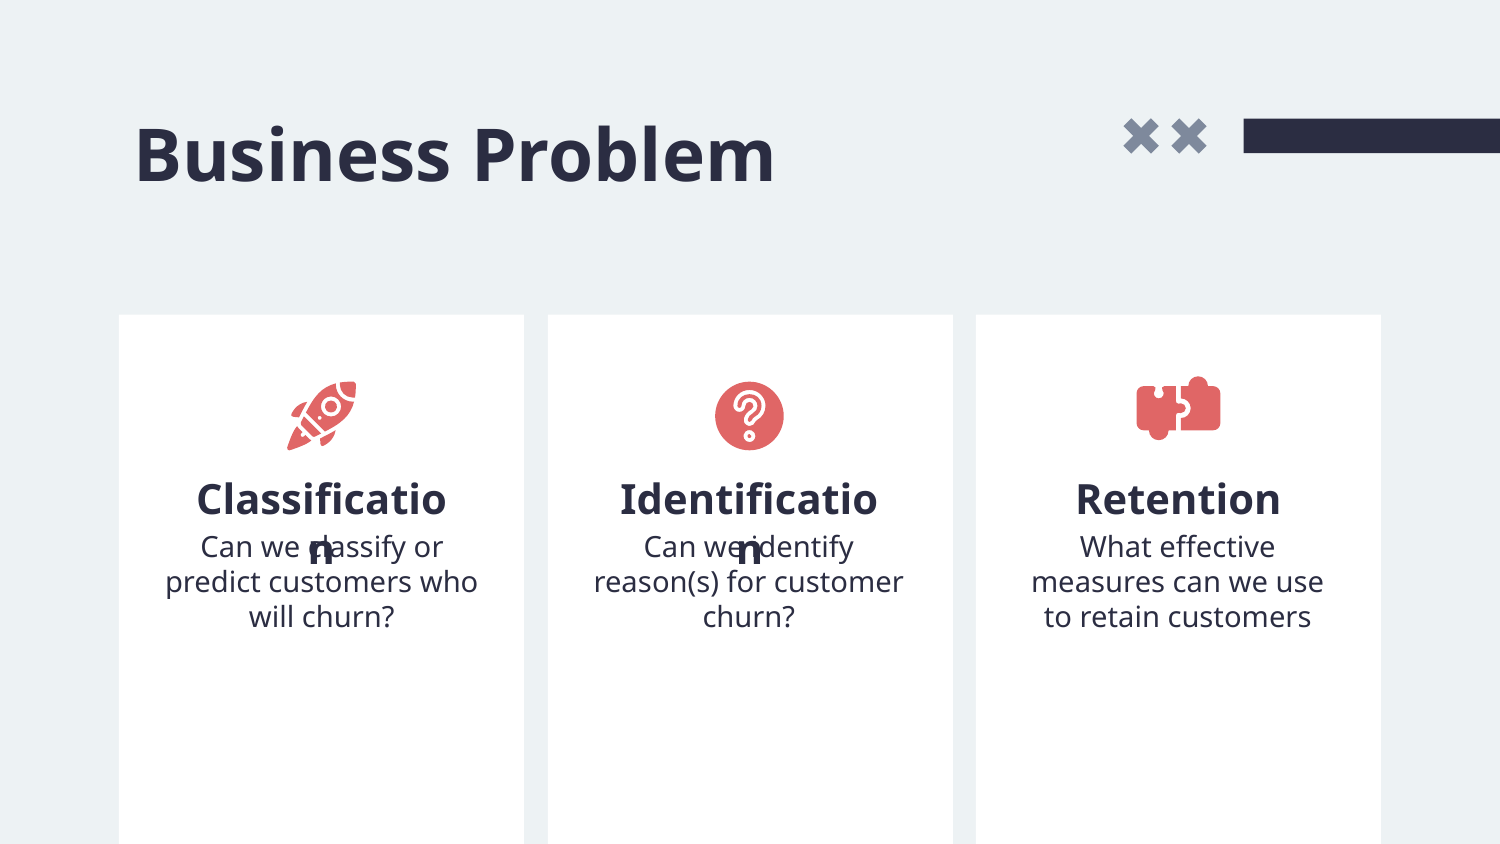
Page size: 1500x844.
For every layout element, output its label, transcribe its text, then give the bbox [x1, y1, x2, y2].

title Business Problem [118, 93, 928, 188]
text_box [1136, 376, 1221, 441]
subtitle Classification [176, 457, 467, 513]
subtitle Can we identify reason(s) for customer churn? [569, 513, 928, 639]
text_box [286, 381, 357, 451]
subtitle Identification [604, 457, 895, 513]
subtitle Can we classify or predict customers who will churn? [142, 513, 501, 639]
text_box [714, 381, 784, 451]
subtitle Retention [1033, 457, 1324, 513]
subtitle What effective measures can we use to retain customers [998, 513, 1357, 639]
